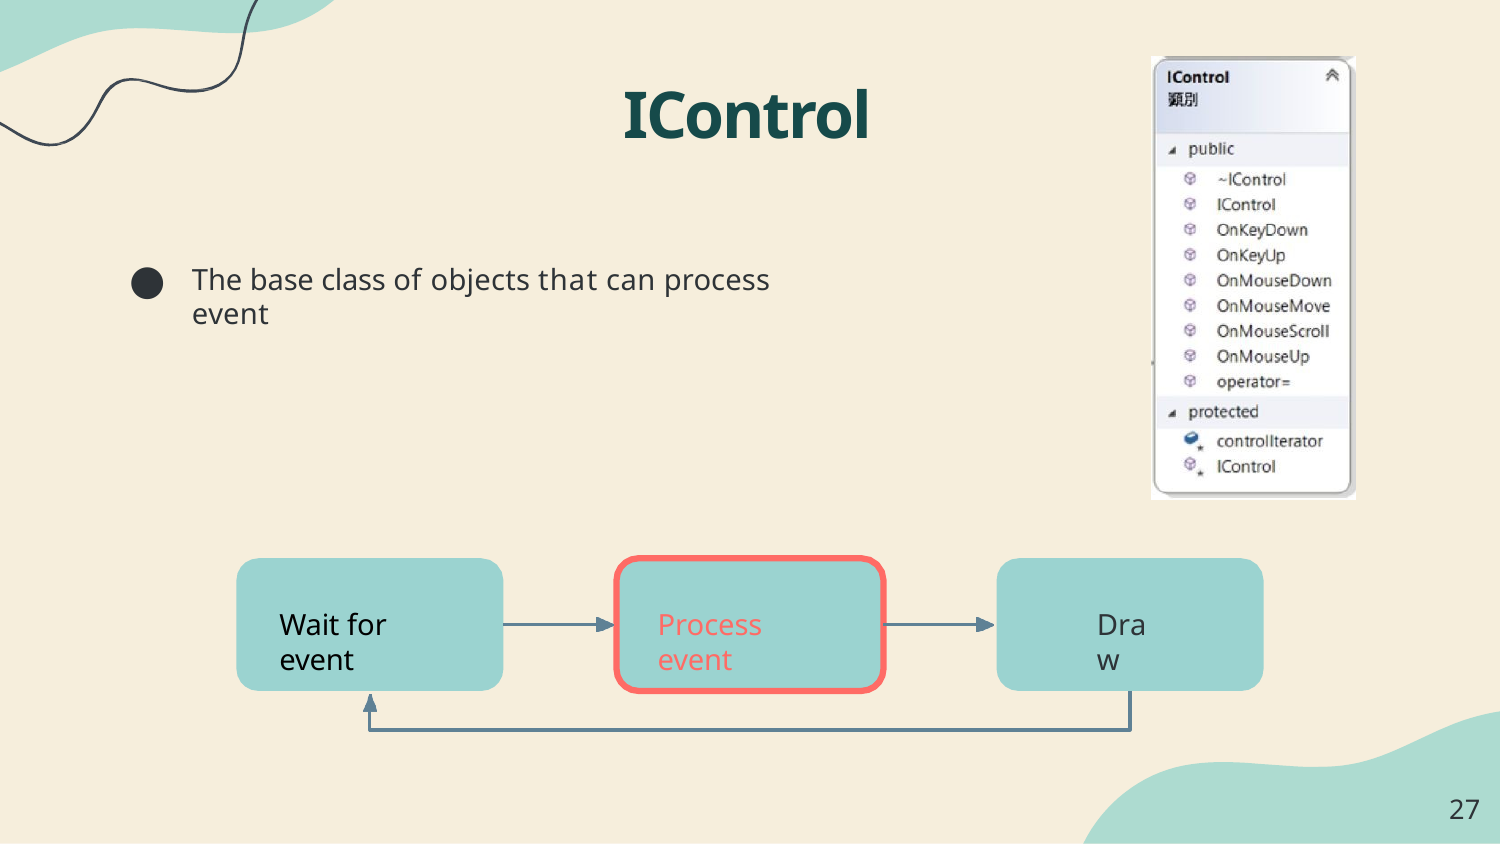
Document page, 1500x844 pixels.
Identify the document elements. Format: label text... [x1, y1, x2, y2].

title IControl [621, 72, 879, 216]
text_box [236, 558, 504, 691]
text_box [362, 617, 1132, 732]
picture [1151, 56, 1357, 500]
text_box Wait for event [277, 604, 463, 677]
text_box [613, 554, 887, 616]
text_box Draw [1094, 604, 1166, 677]
text_box The base class of objects that can process event [127, 258, 811, 331]
slide_number 27 [1442, 792, 1486, 844]
text_box [996, 558, 1264, 691]
